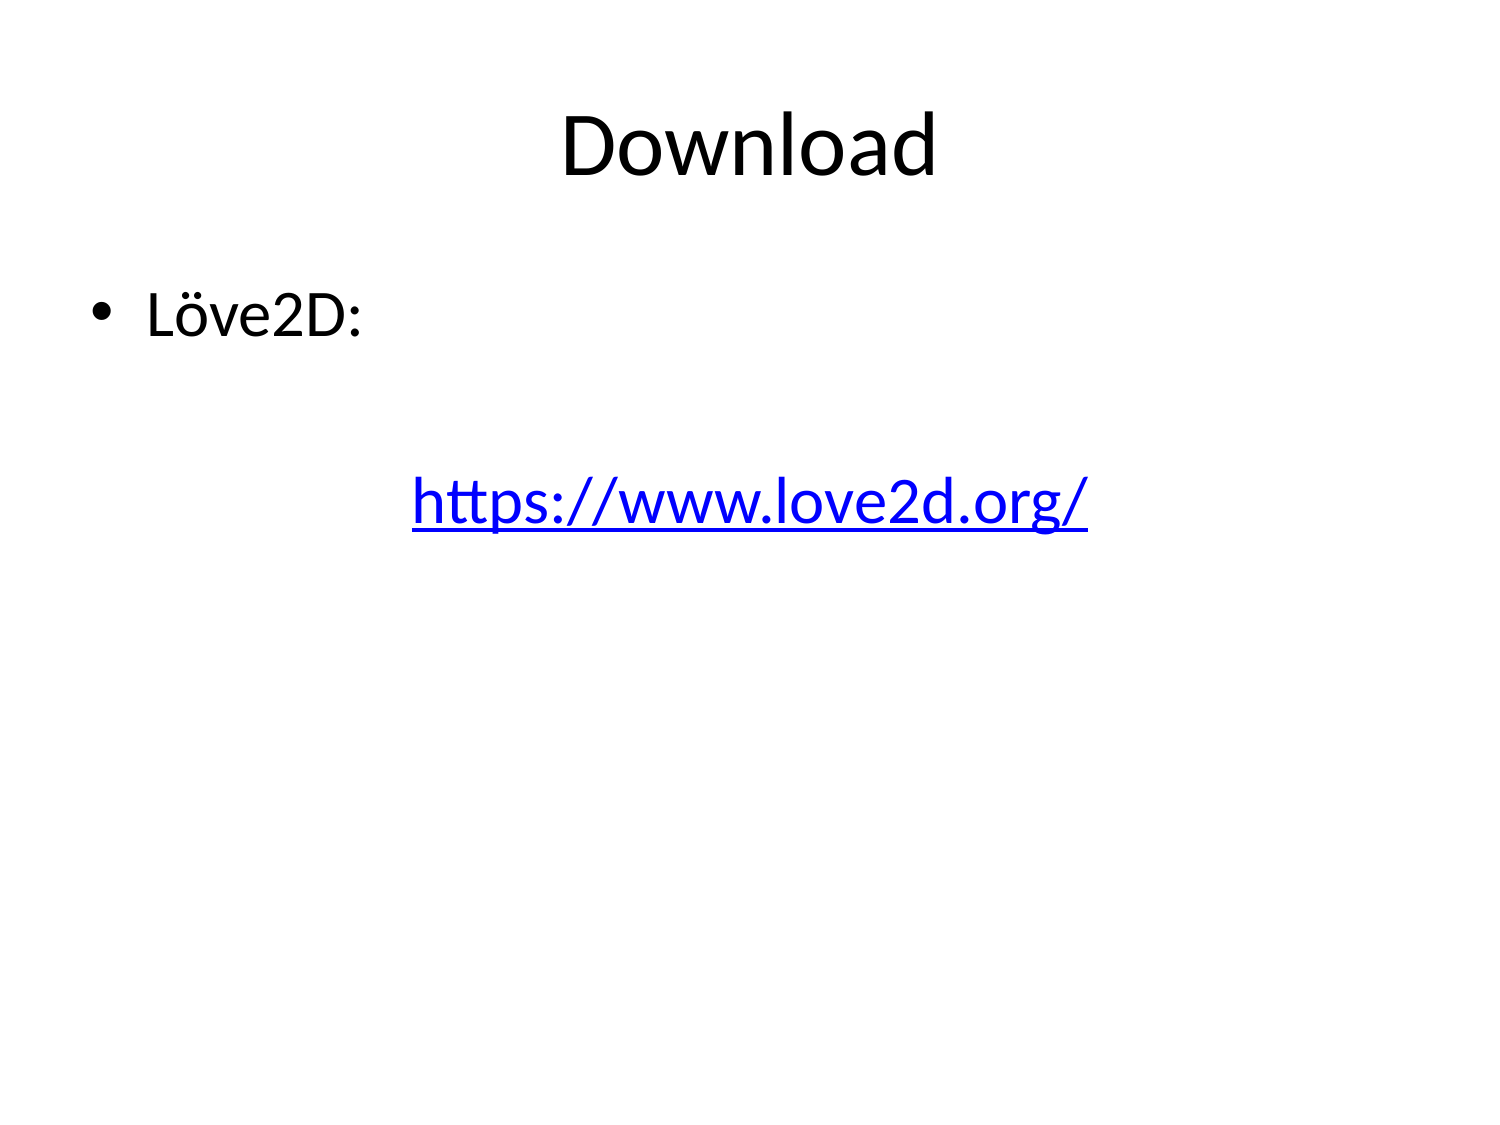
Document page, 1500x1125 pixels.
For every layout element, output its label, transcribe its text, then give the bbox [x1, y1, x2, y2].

title Download [75, 45, 1425, 233]
list Löve2D: https://www.love2d.org/ [75, 262, 1425, 1005]
